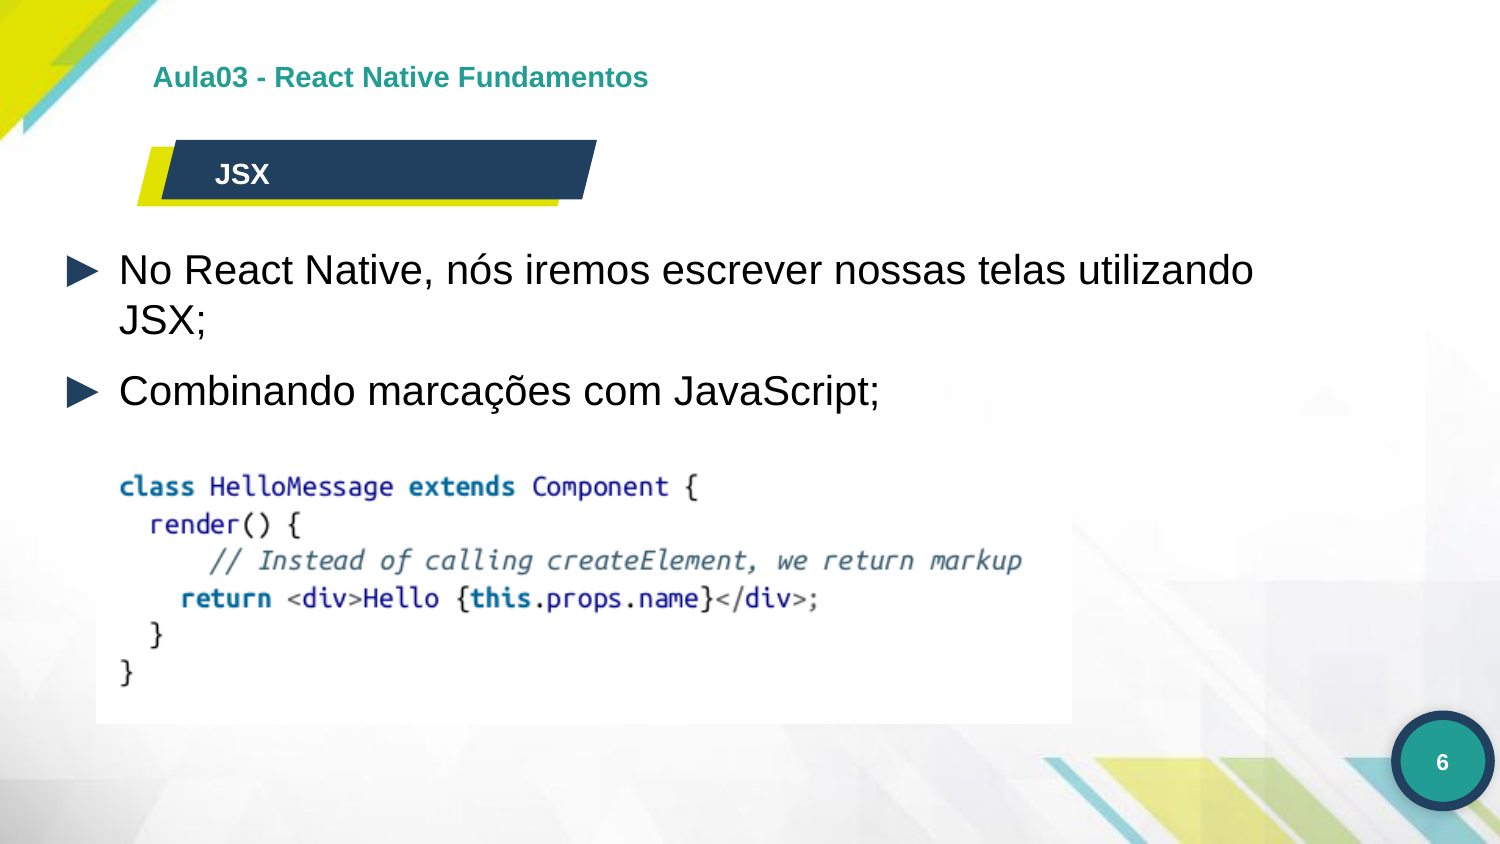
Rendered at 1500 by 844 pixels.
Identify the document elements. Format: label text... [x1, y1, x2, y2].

list No React Native, nós iremos escrever nossas telas utilizando JSX; Combinando marcações com JavaScript; [28, 227, 1364, 751]
title Aula03 - React Native Fundamentos [137, 42, 812, 120]
picture [0, 0, 1500, 844]
title JSX [199, 140, 554, 184]
